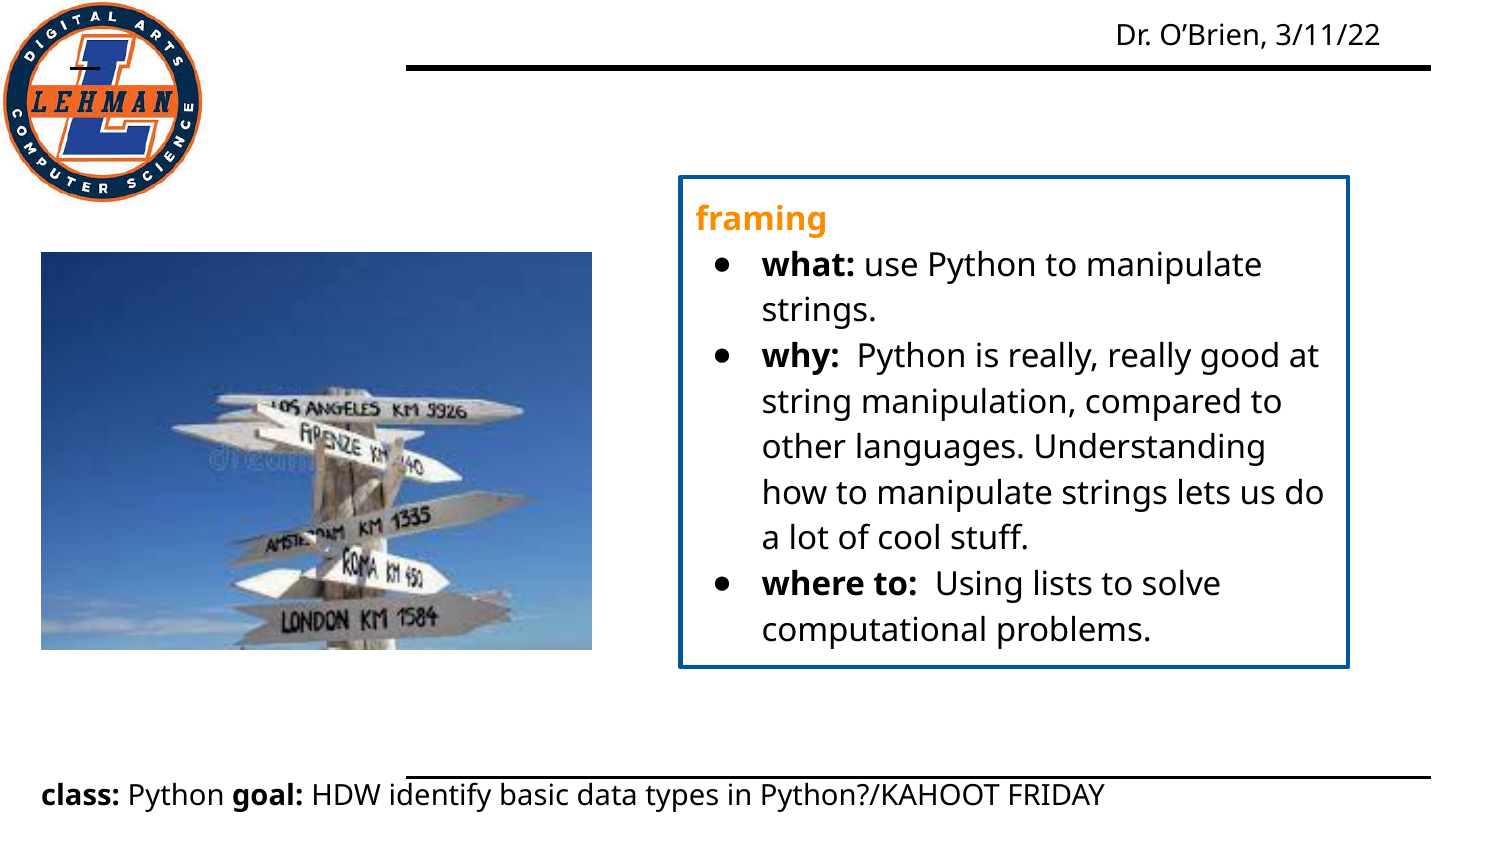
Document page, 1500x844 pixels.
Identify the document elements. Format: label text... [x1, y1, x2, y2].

picture [0, 0, 204, 204]
picture [40, 251, 592, 651]
text_box framing what: use Python to manipulate strings. why: Python is really, really good at string manipulation, compared to other languages. Understanding how to manipulate strings lets us do a lot of cool stuff. where to: Using lists to solve computational problems. [680, 176, 1349, 667]
